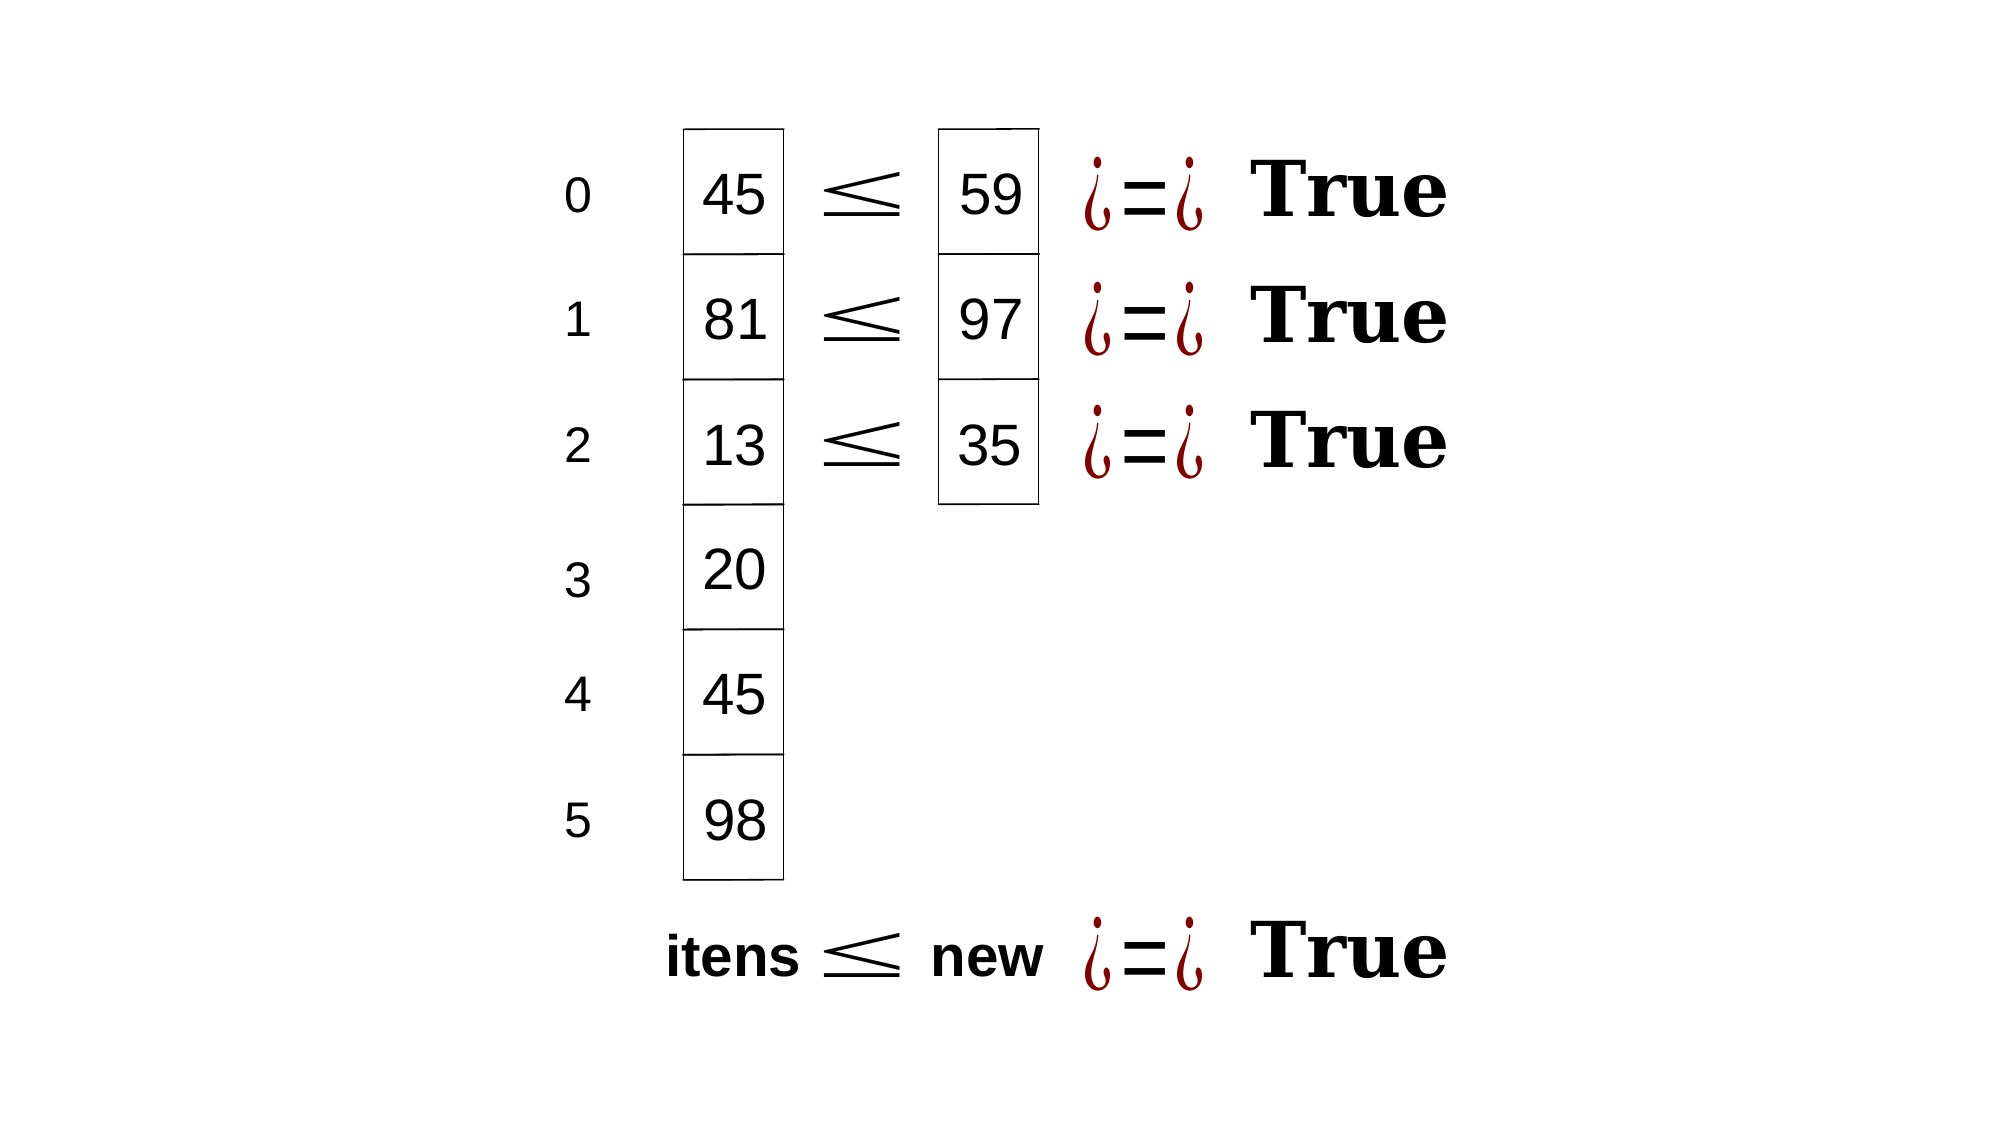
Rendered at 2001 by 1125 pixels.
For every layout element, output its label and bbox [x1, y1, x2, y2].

text_box [549, 128, 1451, 997]
